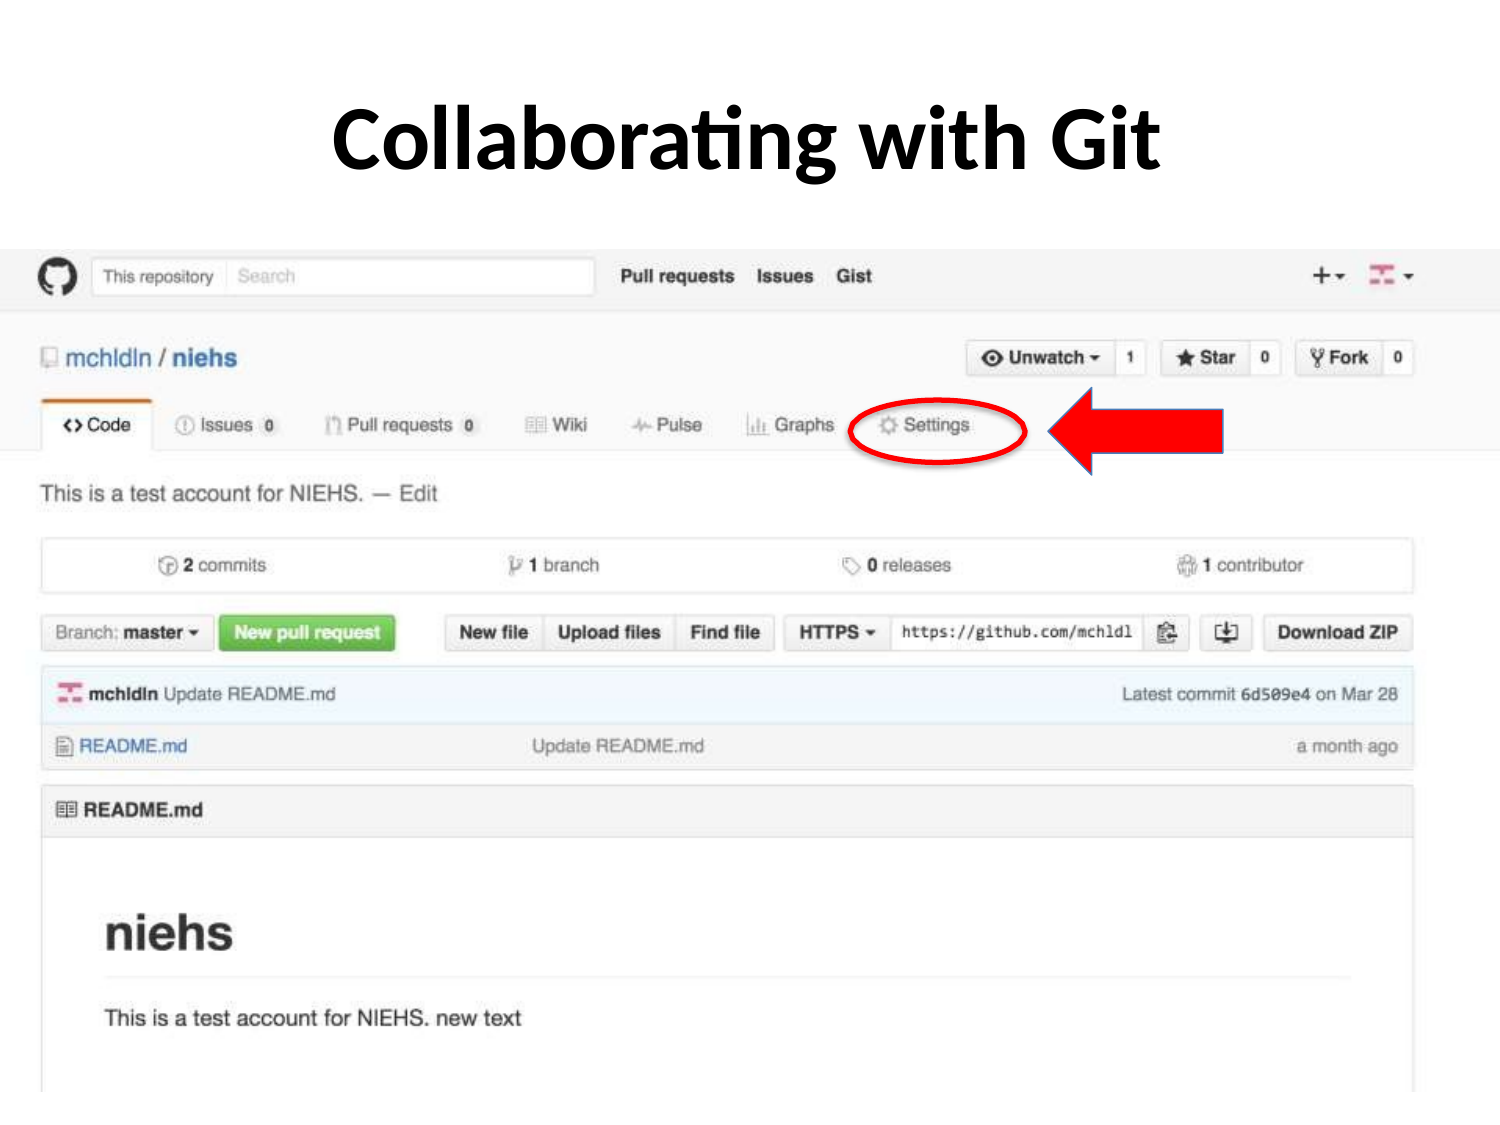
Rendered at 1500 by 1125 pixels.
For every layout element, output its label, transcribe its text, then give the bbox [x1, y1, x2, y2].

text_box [0, 249, 1500, 1092]
title Collaborating with Git [330, 75, 1170, 248]
